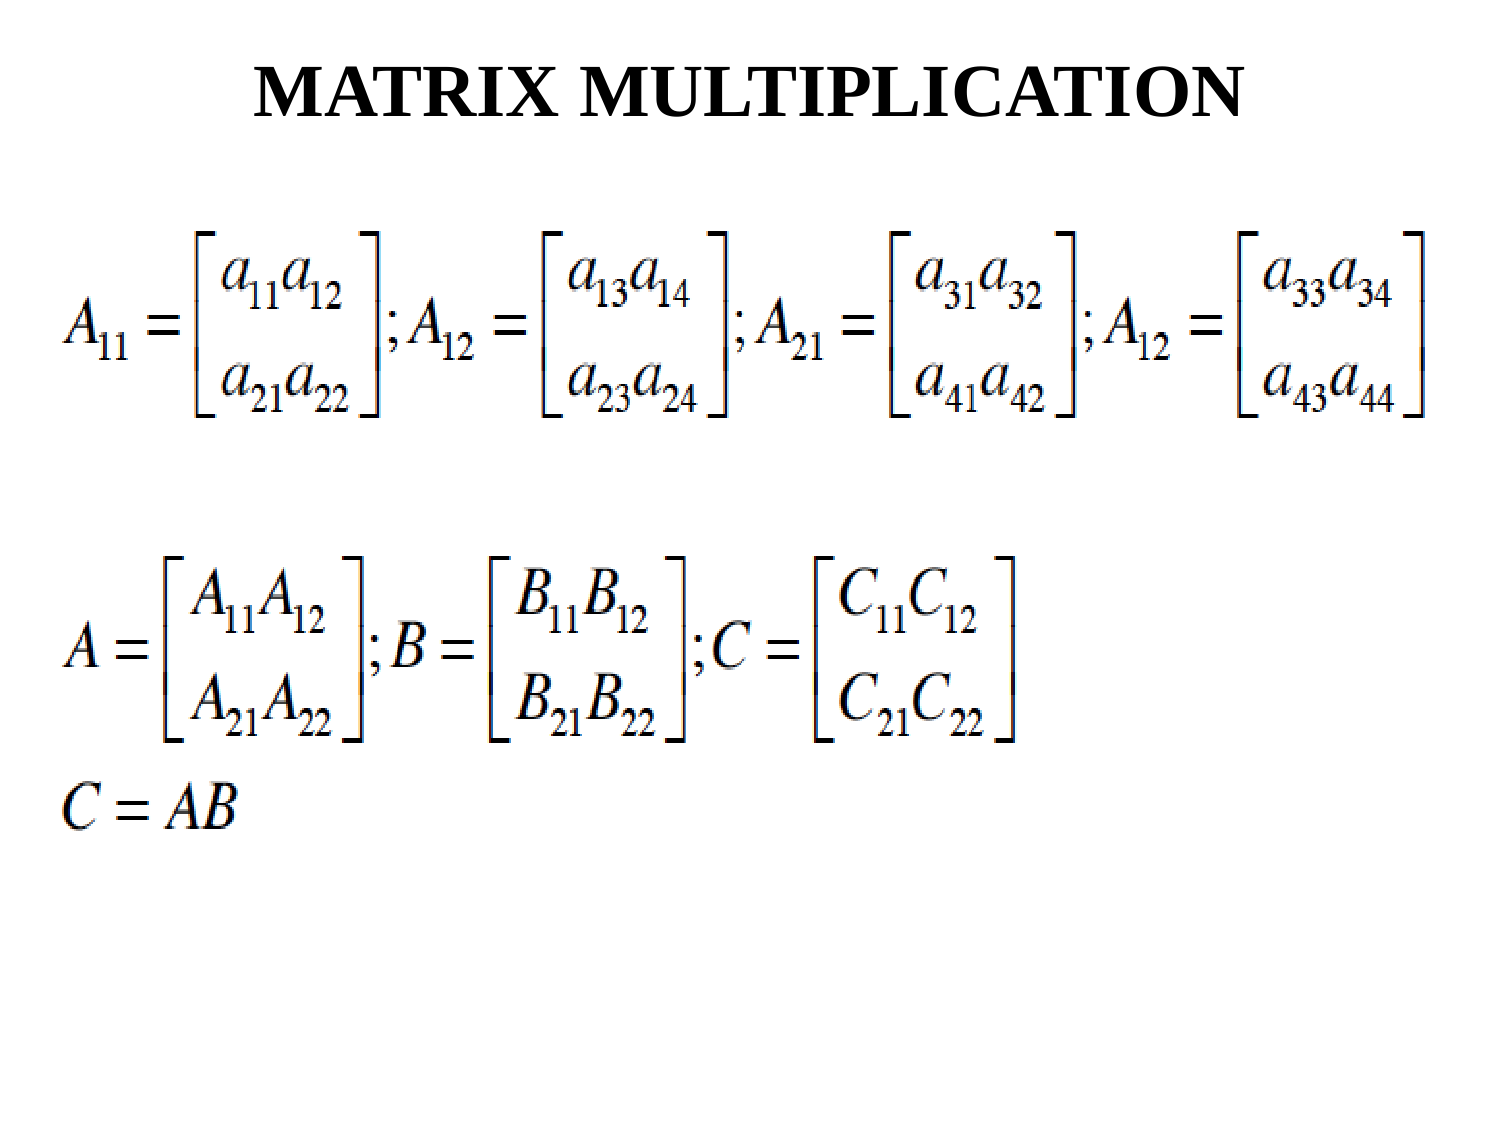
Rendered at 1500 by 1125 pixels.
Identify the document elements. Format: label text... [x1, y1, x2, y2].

text_box MATRIX MULTIPLICATION [45, 33, 1455, 139]
picture [25, 204, 1459, 857]
